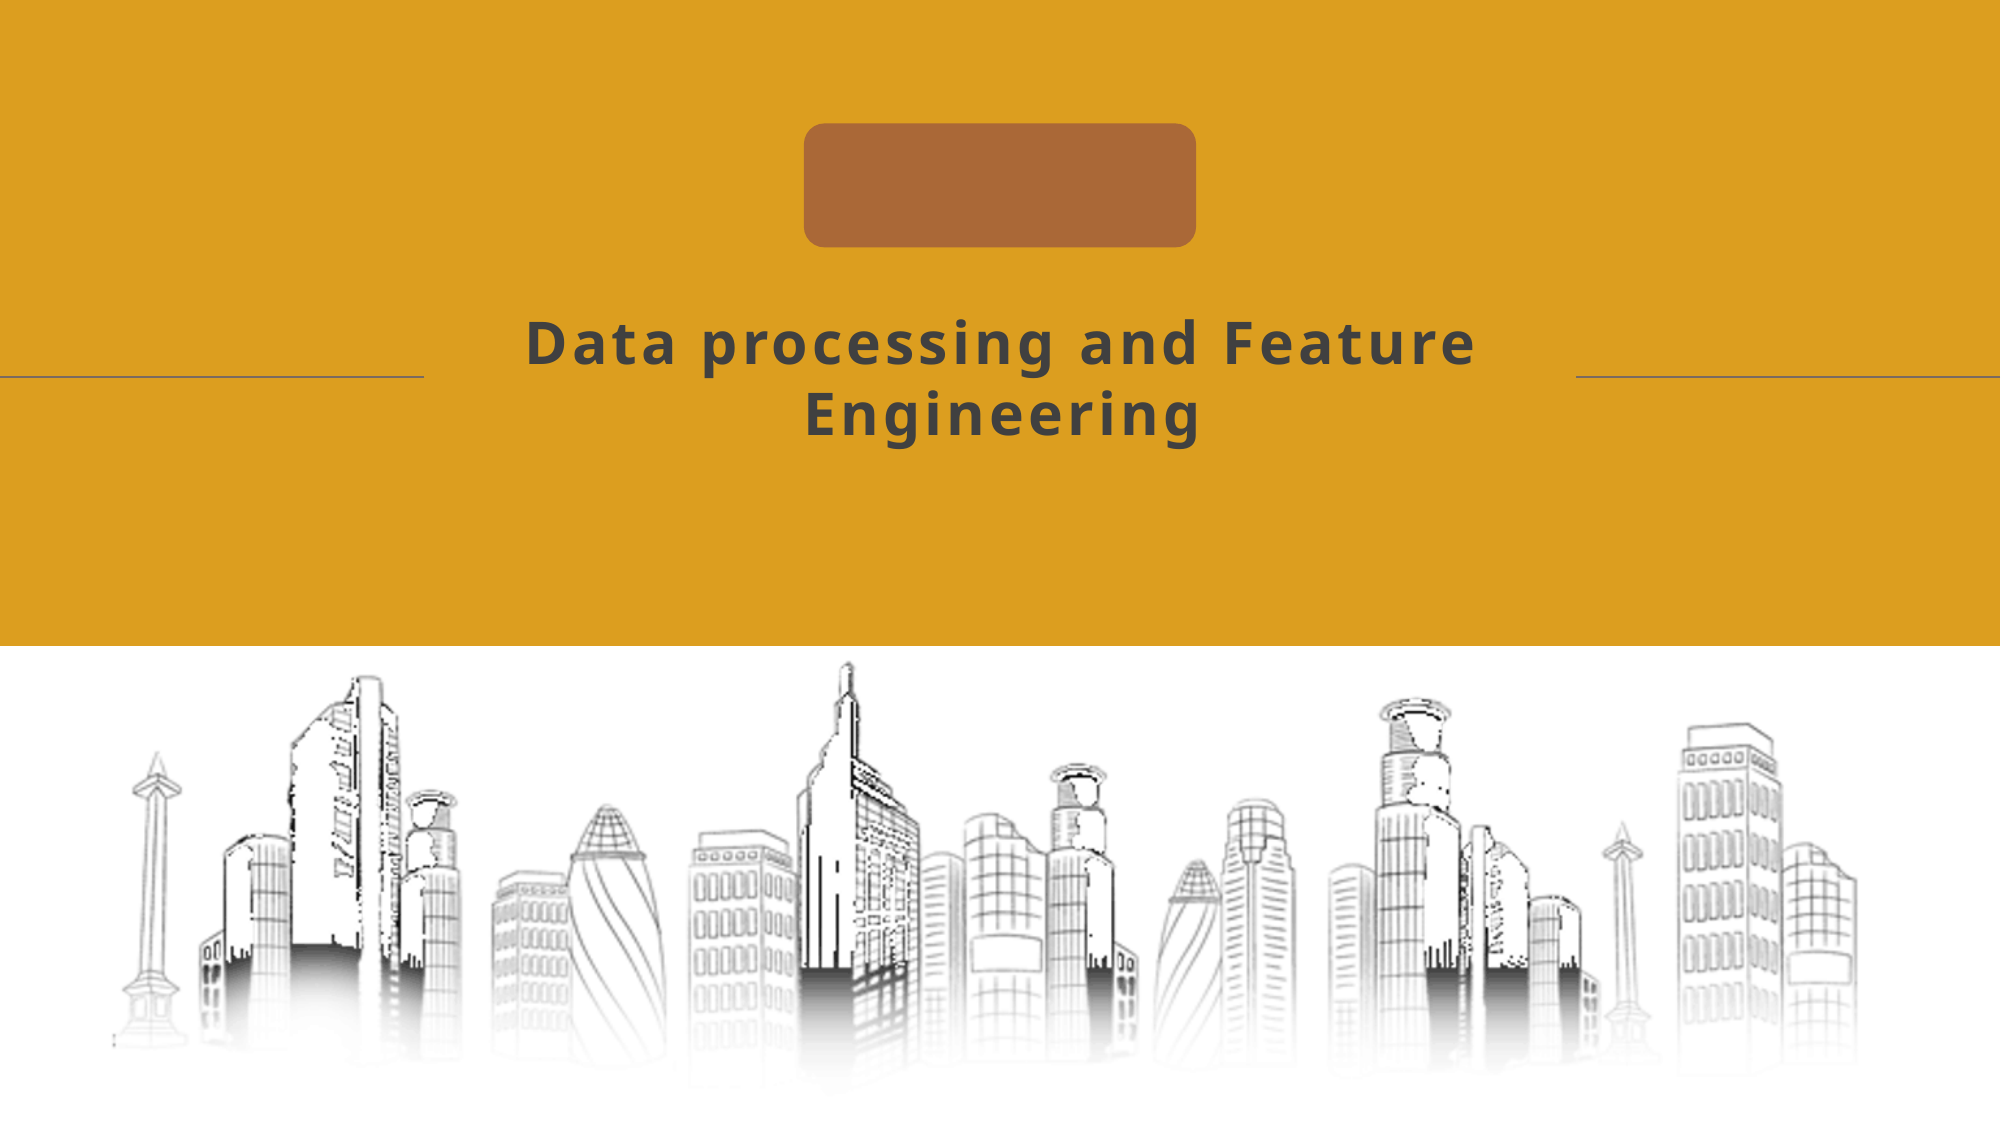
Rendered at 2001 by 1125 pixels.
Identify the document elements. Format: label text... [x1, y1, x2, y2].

picture [0, 646, 2000, 1125]
title Data processing and Feature Engineering [409, 299, 1591, 456]
